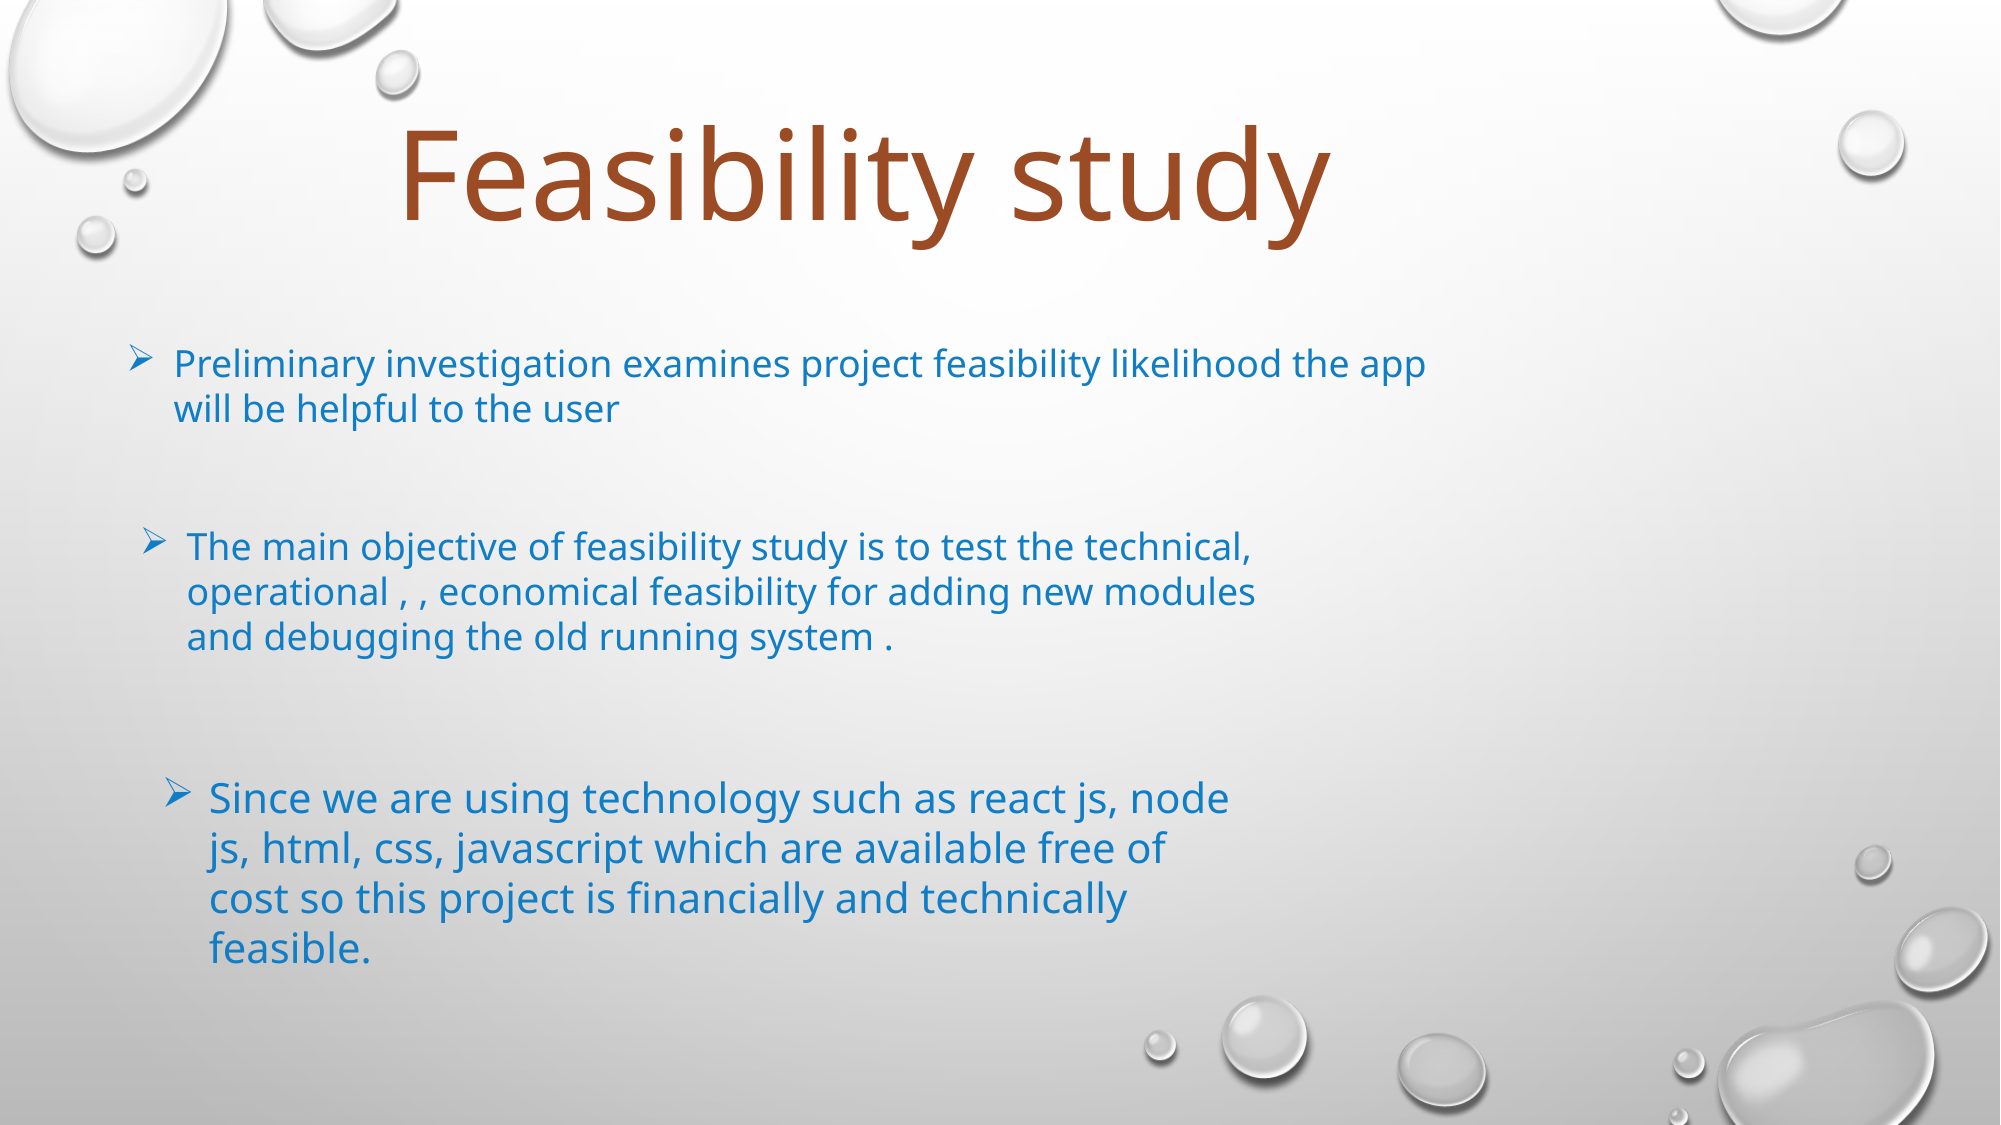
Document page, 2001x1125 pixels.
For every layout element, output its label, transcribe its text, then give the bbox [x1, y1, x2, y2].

text_box Feasibility study [380, 88, 1653, 253]
text_box Since we are using technology such as react js, node js, html, css, javascript which are available free of cost so this project is financially and technically feasible. [147, 764, 1252, 980]
text_box Preliminary investigation examines project feasibility likelihood the app will be helpful to the user [111, 332, 1461, 438]
text_box The main objective of feasibility study is to test the technical, operational , , economical feasibility for adding new modules and debugging the old running system . [125, 515, 1321, 666]
picture [0, 0, 2000, 1125]
